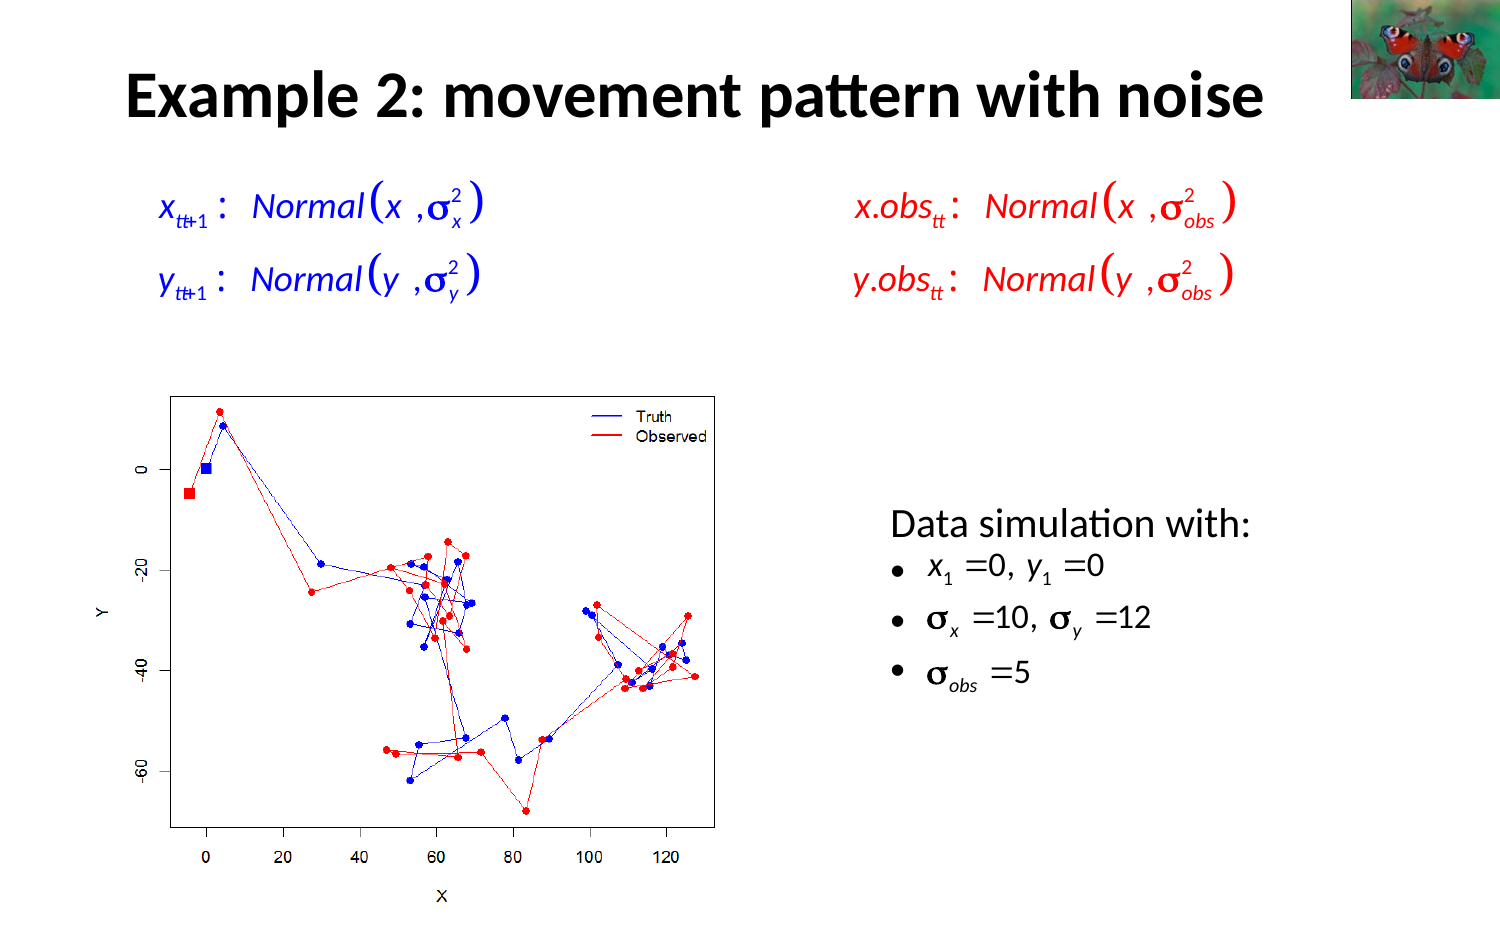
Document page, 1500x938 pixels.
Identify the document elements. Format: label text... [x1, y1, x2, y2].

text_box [846, 247, 1238, 317]
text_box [921, 541, 1159, 701]
picture [1351, 0, 1500, 99]
title Example 2: movement pattern with noise [110, 12, 1386, 170]
text_box Data simulation with: [875, 488, 1267, 703]
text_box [152, 247, 483, 316]
picture [91, 376, 734, 915]
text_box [152, 175, 488, 244]
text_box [847, 175, 1240, 244]
